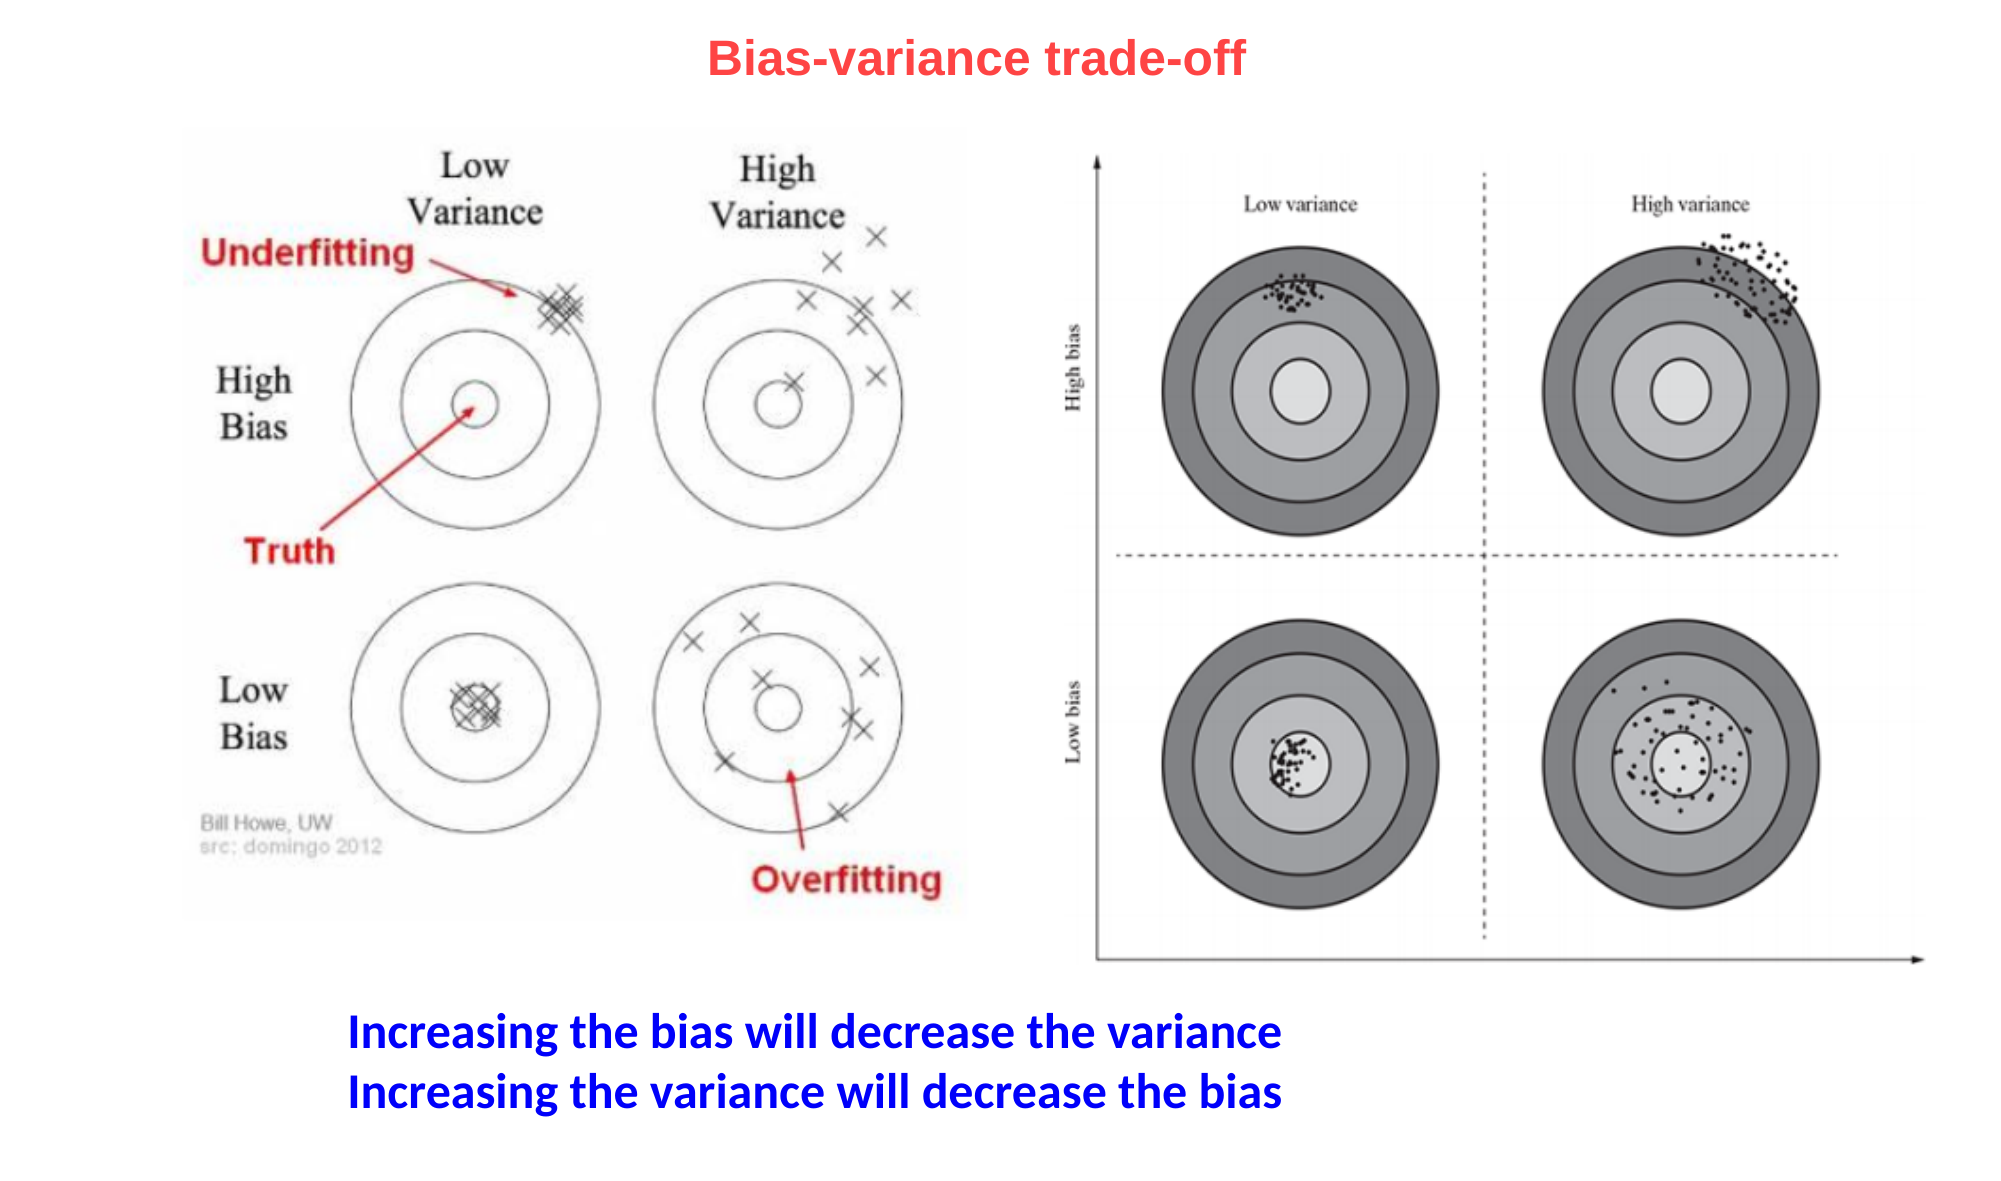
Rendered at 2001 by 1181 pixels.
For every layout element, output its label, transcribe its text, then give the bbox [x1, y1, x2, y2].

picture [1060, 126, 1976, 991]
title Bias-variance trade-off [332, 10, 1622, 108]
text_box Increasing the bias will decrease the variance Increasing the variance will decrease the bias [332, 990, 1568, 1126]
picture [66, 126, 1031, 926]
